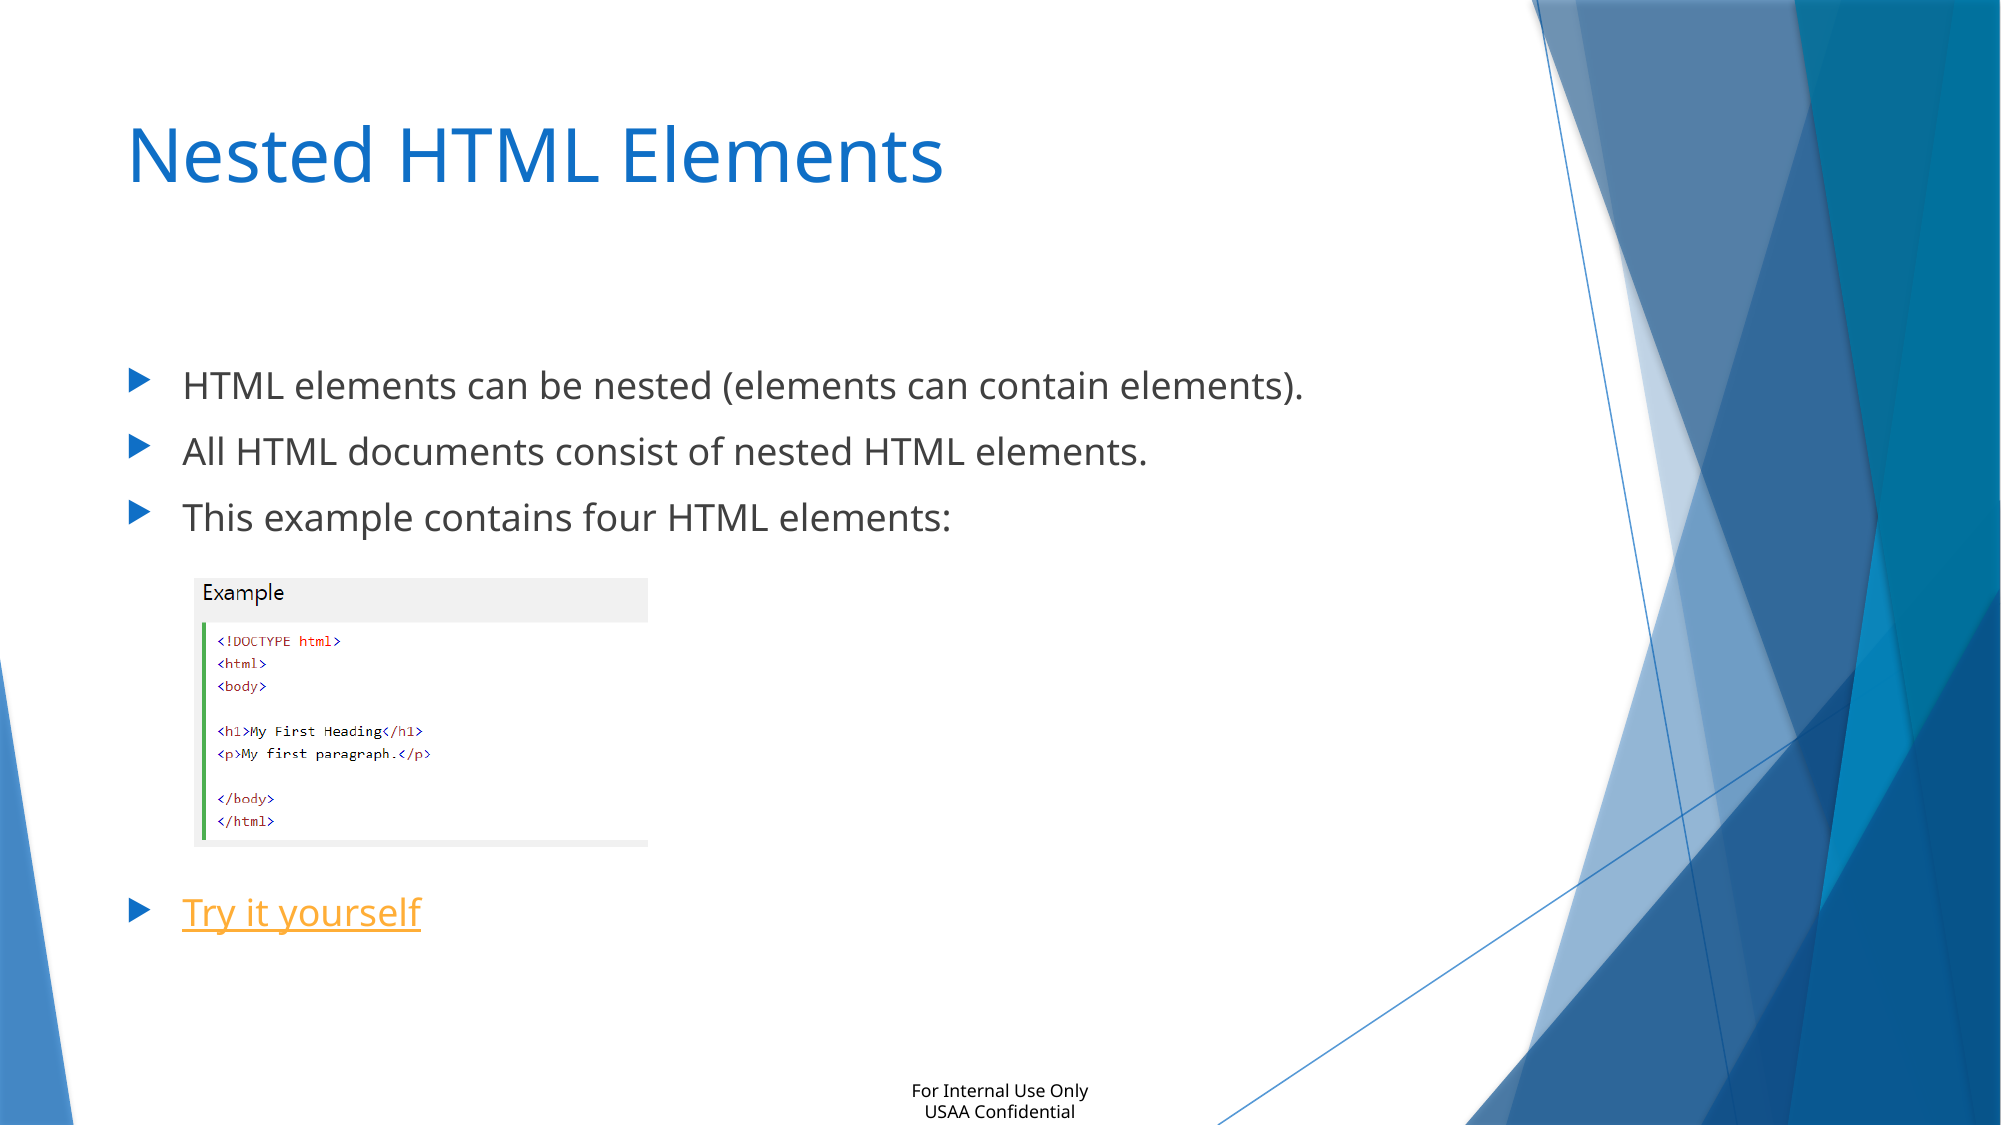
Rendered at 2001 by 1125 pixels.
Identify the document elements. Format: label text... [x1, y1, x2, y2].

title Nested HTML Elements [111, 99, 1522, 317]
picture [193, 578, 648, 848]
list HTML elements can be nested (elements can contain elements). All HTML documents consist of nested HTML elements. This example contains four HTML elements: Try it yourself [111, 354, 1522, 992]
